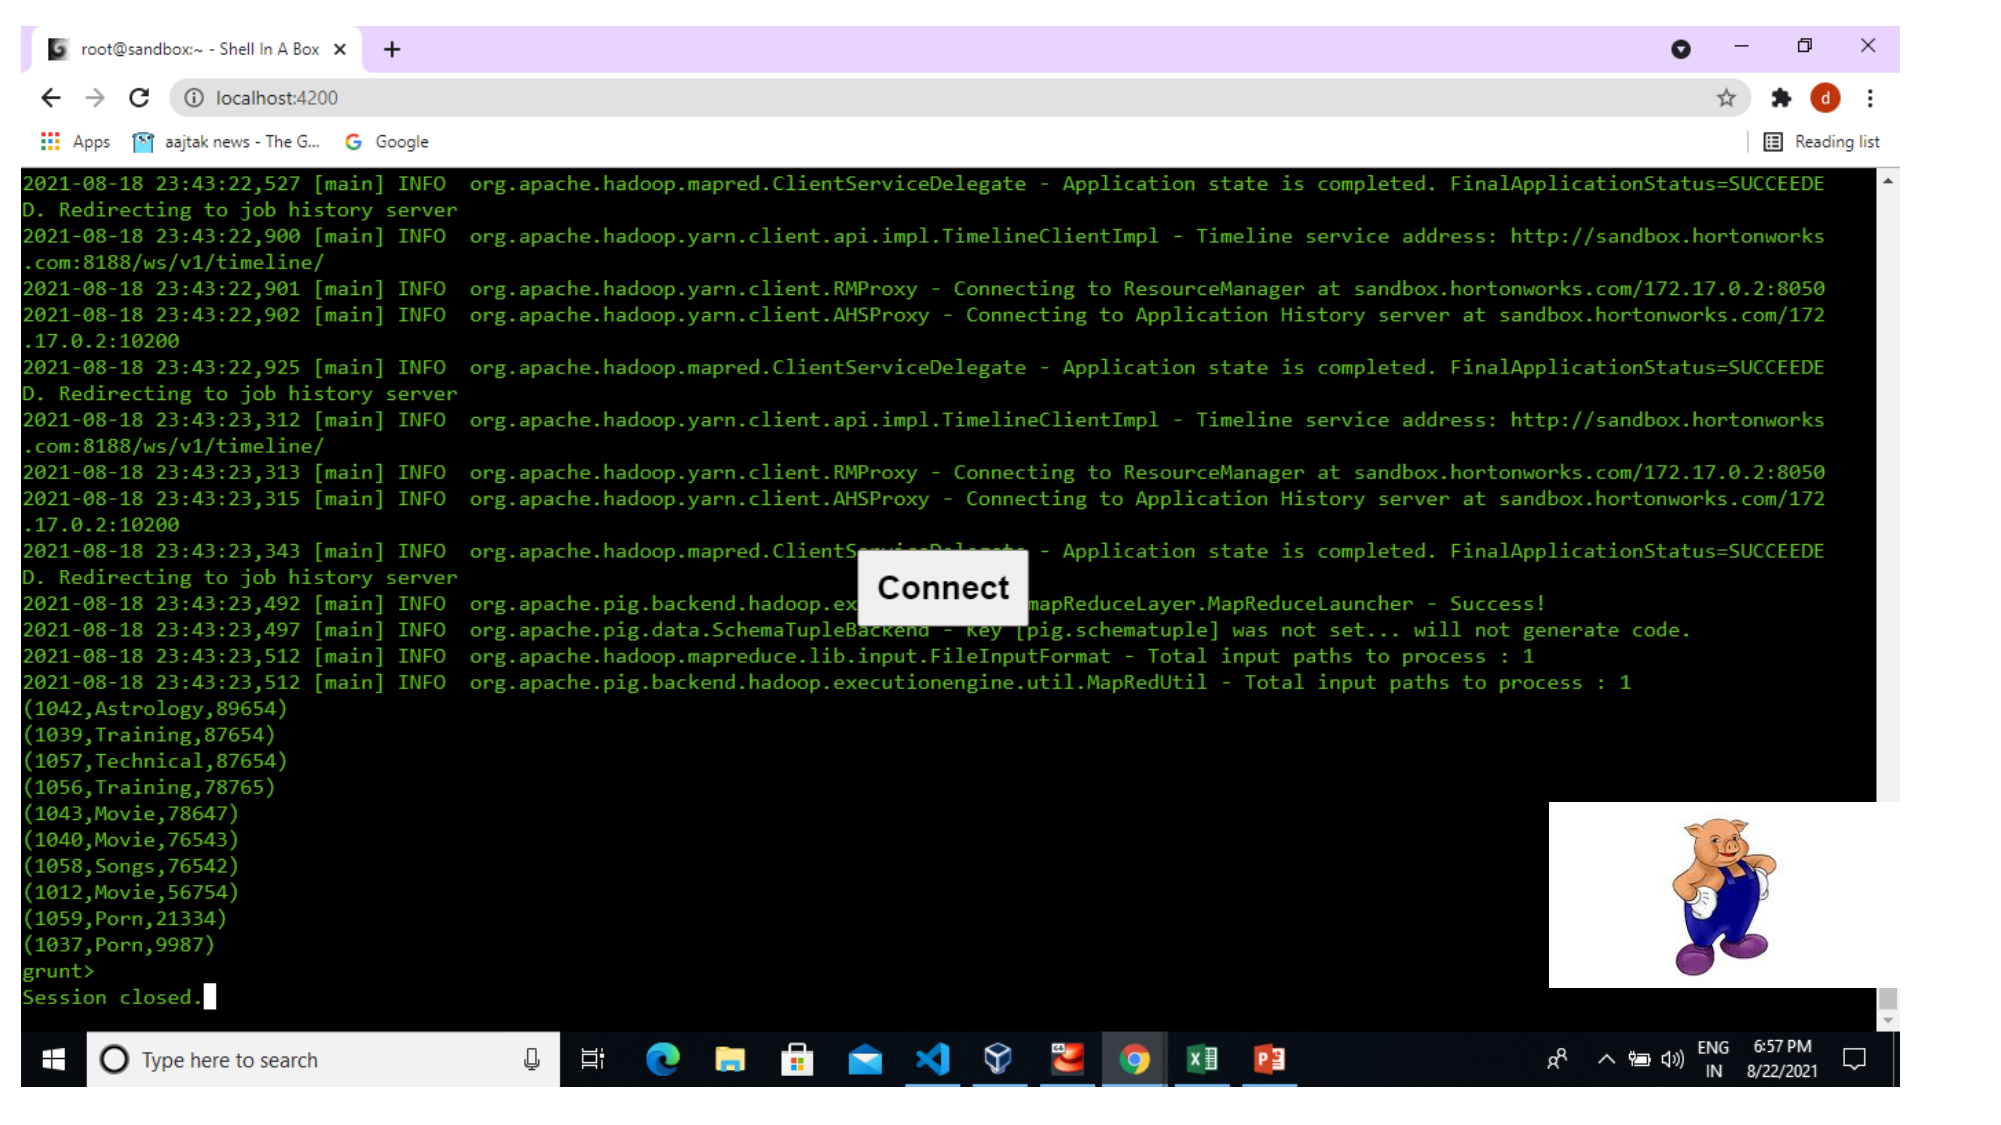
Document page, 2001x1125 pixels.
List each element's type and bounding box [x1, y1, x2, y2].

picture [1549, 802, 1901, 988]
list [21, 26, 1900, 1087]
